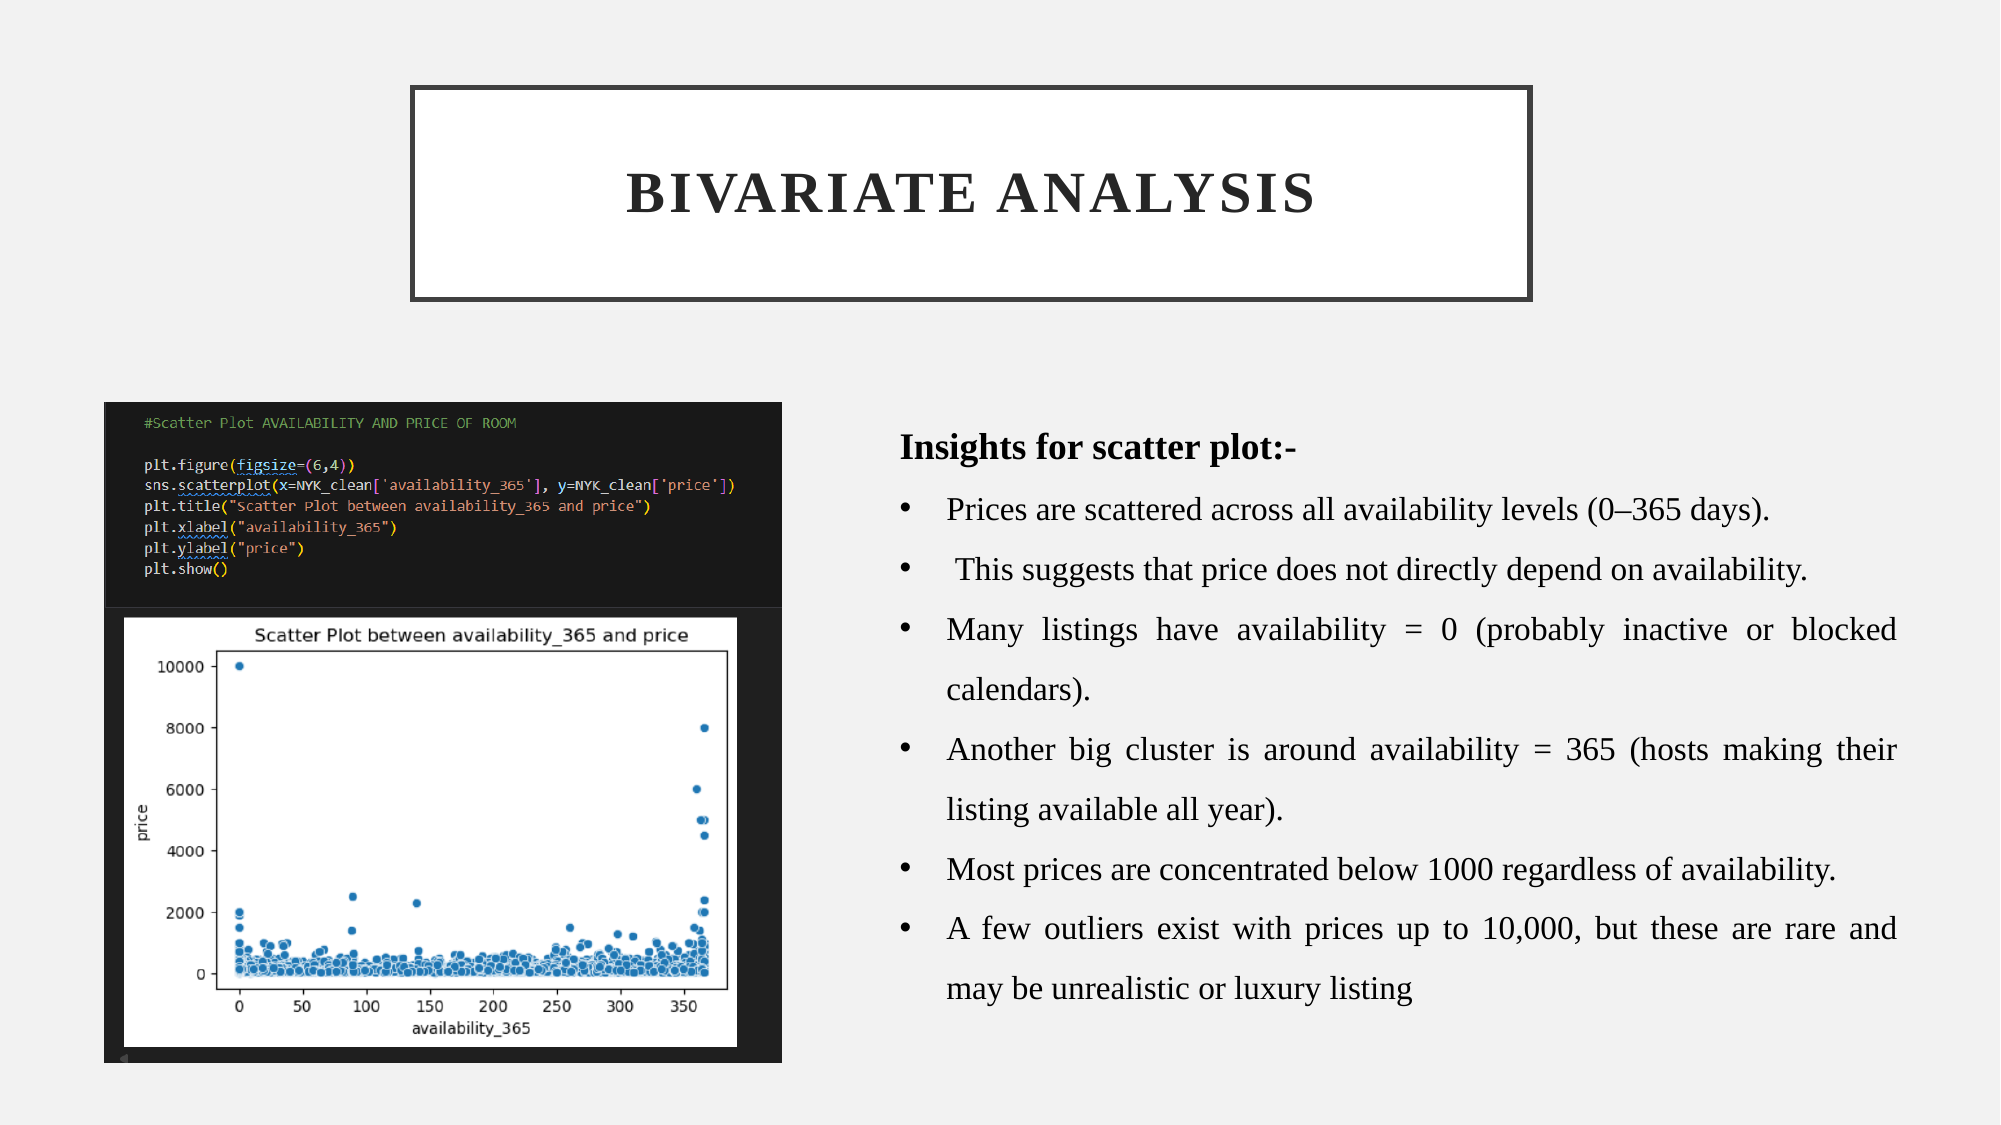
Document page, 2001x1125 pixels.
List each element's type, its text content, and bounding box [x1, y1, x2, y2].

title BIVARIATE ANALYSIS [410, 85, 1533, 302]
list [104, 402, 782, 1063]
text_box Insights for scatter plot:- Prices are scattered across all availability levels (0–365 days). This suggests that price does not directly depend on availability. Many listings have availability = 0 (probably inactive or blocked calendars). Another big cluster is around availability = 365 (hosts making their listing available all year). Most prices are concentrated below 1000 regardless of availability. A few outliers exist with prices up to 10,000, but these are rare and may be unrealistic or luxury listing [884, 415, 1914, 1014]
